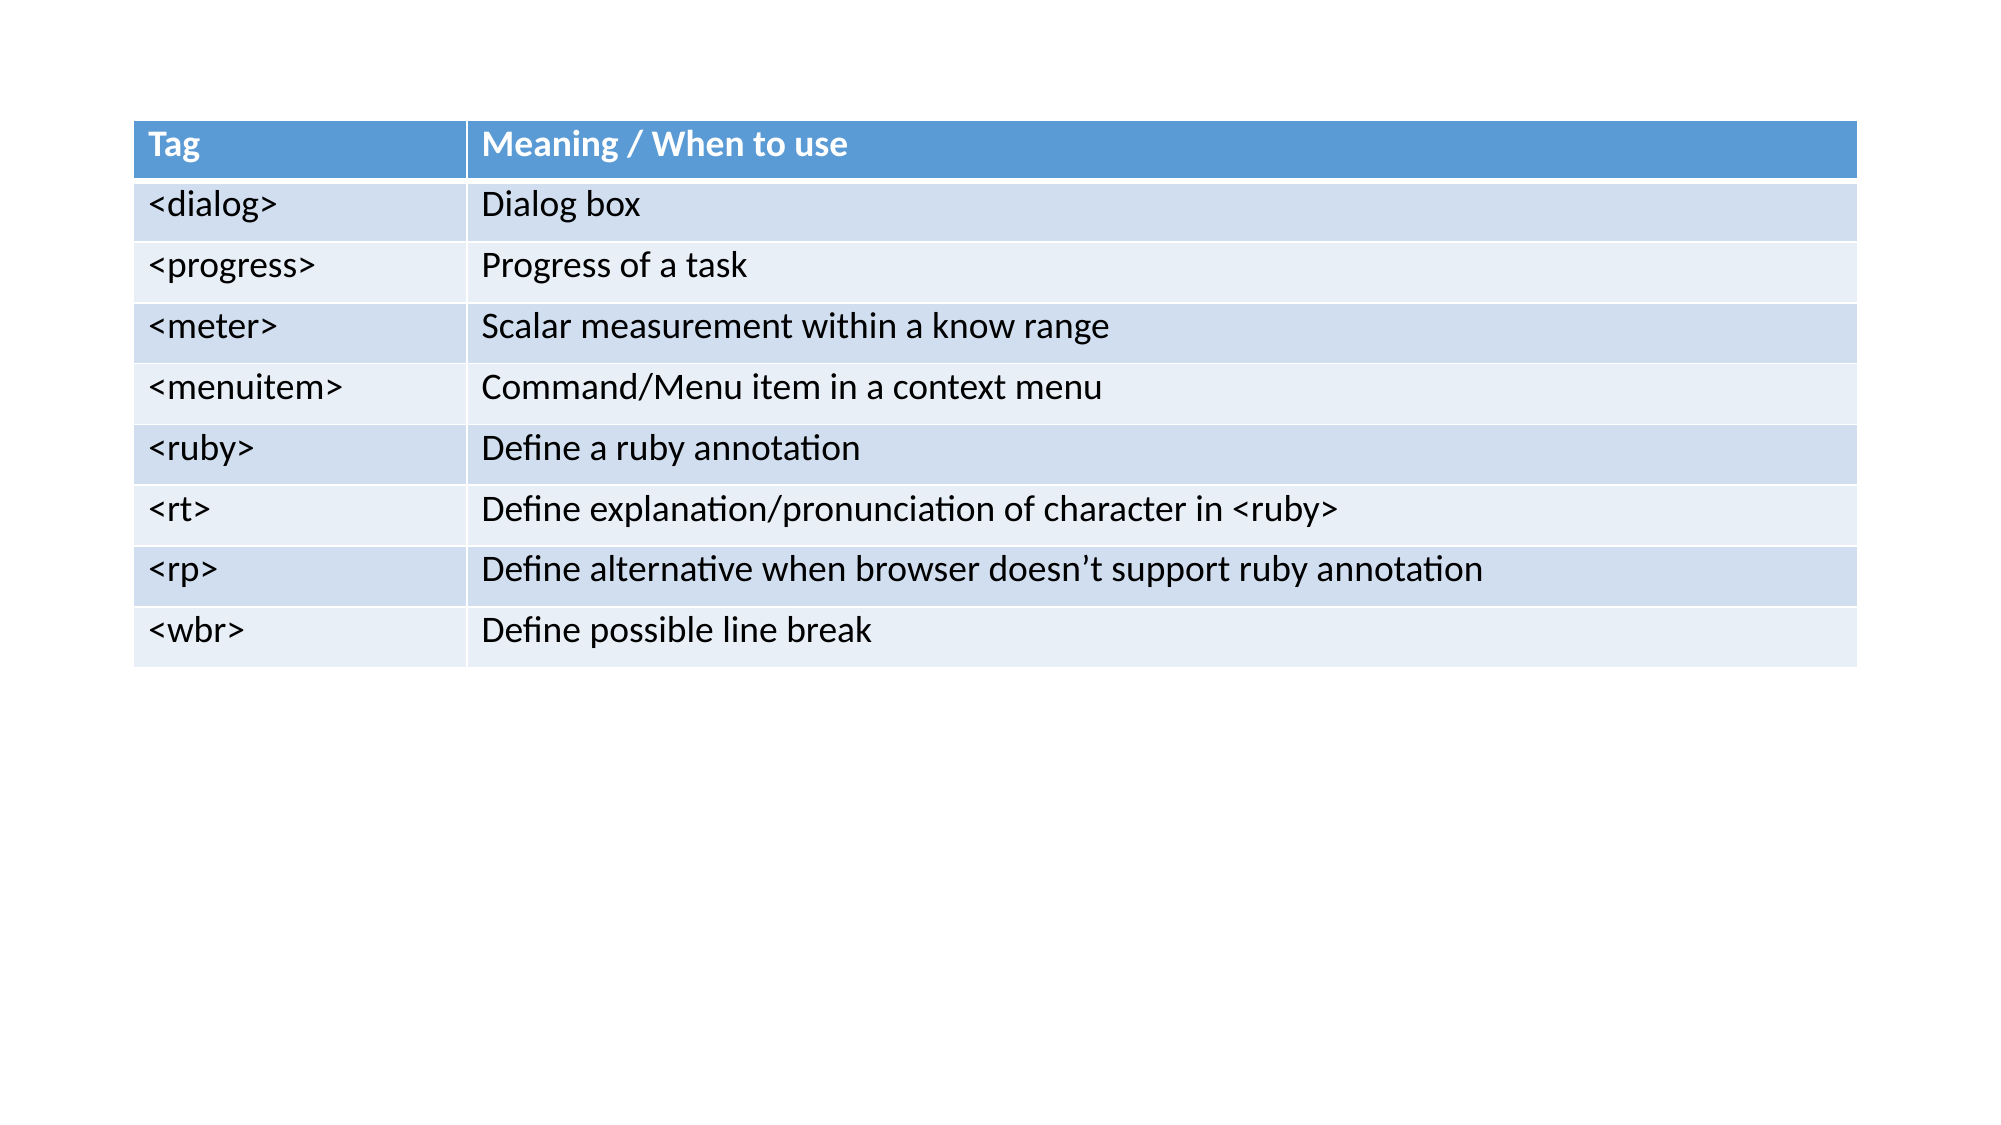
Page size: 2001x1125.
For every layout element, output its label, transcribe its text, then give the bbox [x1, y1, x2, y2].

table_cell <wbr> [134, 608, 466, 667]
table_cell Scalar measurement within a know range [468, 304, 1857, 363]
table_cell Command/Menu item in a context menu [468, 364, 1857, 424]
table_header Tag [134, 121, 466, 178]
table_cell <dialog> [134, 184, 466, 241]
table_cell Define a ruby annotation [468, 425, 1857, 484]
table_cell <meter> [134, 304, 466, 363]
table_cell <progress> [134, 243, 466, 302]
table_cell Dialog box [468, 184, 1857, 241]
table_cell Progress of a task [468, 243, 1857, 302]
table_cell <rt> [134, 486, 466, 545]
table_header Meaning / When to use [468, 121, 1857, 178]
table_cell Define possible line break [468, 608, 1857, 667]
table_cell <menuitem> [134, 364, 466, 424]
table_cell <ruby> [134, 425, 466, 484]
table_cell Define alternative when browser doesn’t support ruby annotation [468, 547, 1857, 606]
table_cell Define explanation/pronunciation of character in <ruby> [468, 486, 1857, 545]
table_cell <rp> [134, 547, 466, 606]
